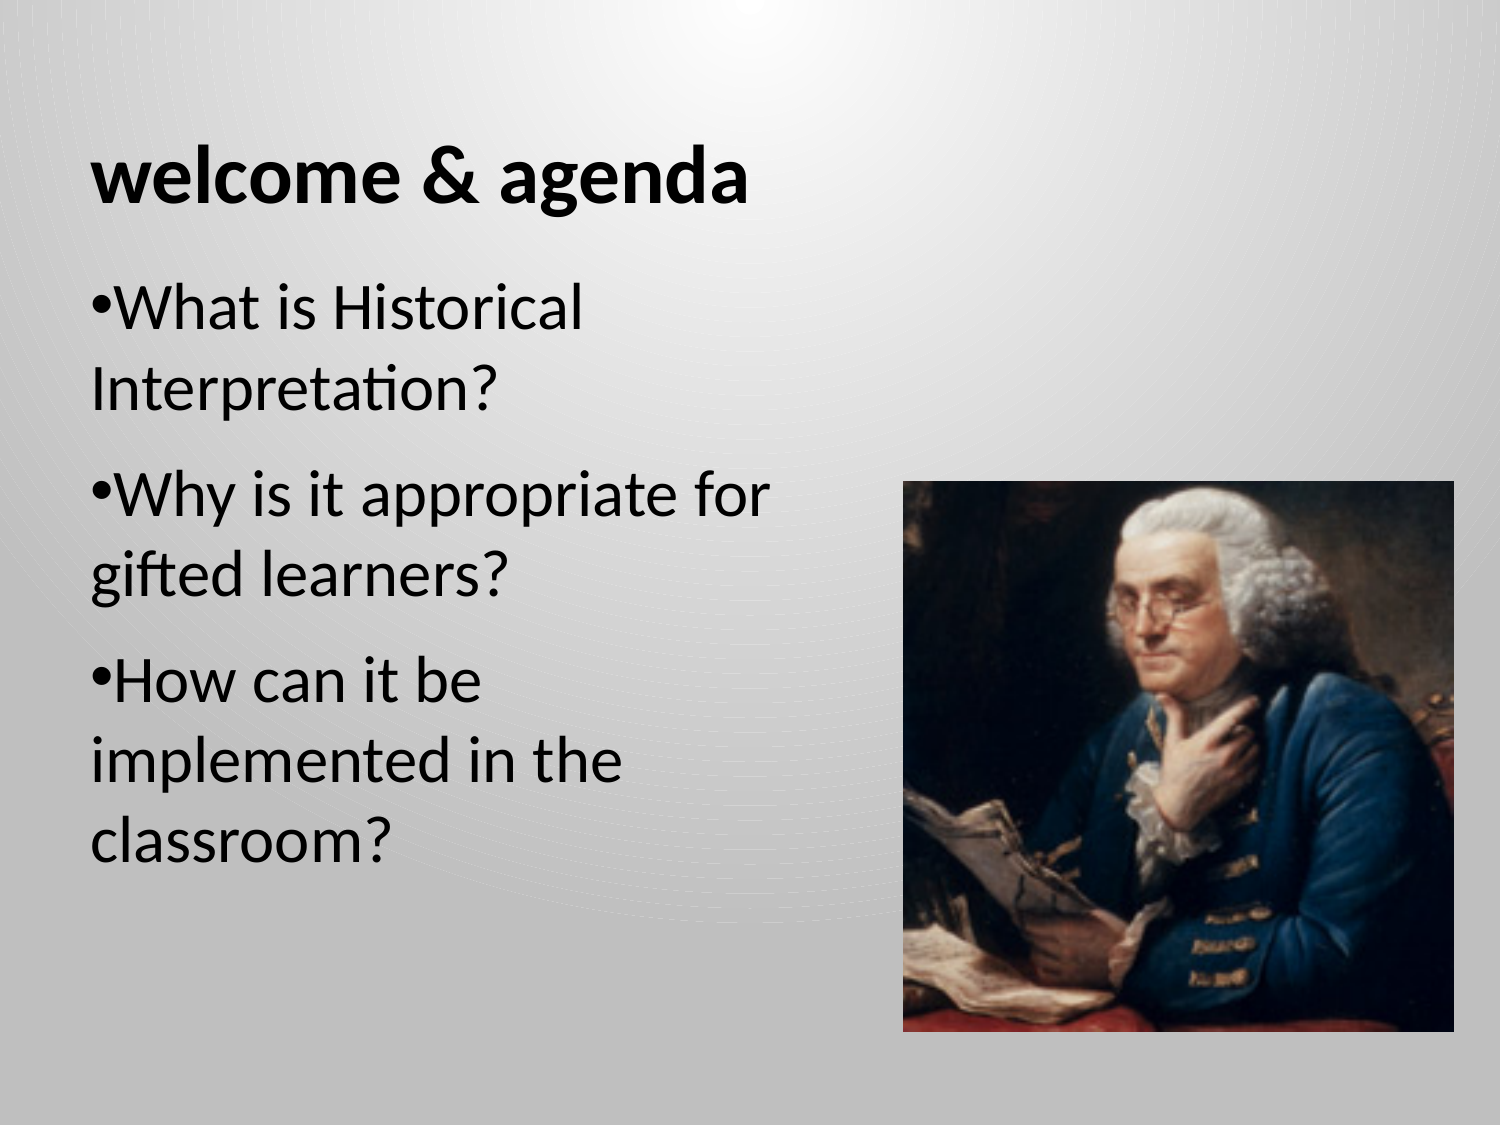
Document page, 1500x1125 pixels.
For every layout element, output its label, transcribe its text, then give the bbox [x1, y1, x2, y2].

list What is Historical Interpretation? Why is it appropriate for gifted learners? How can it be implemented in the classroom? [75, 255, 851, 1005]
title welcome & agenda [75, 44, 1241, 228]
picture [903, 481, 1454, 1032]
